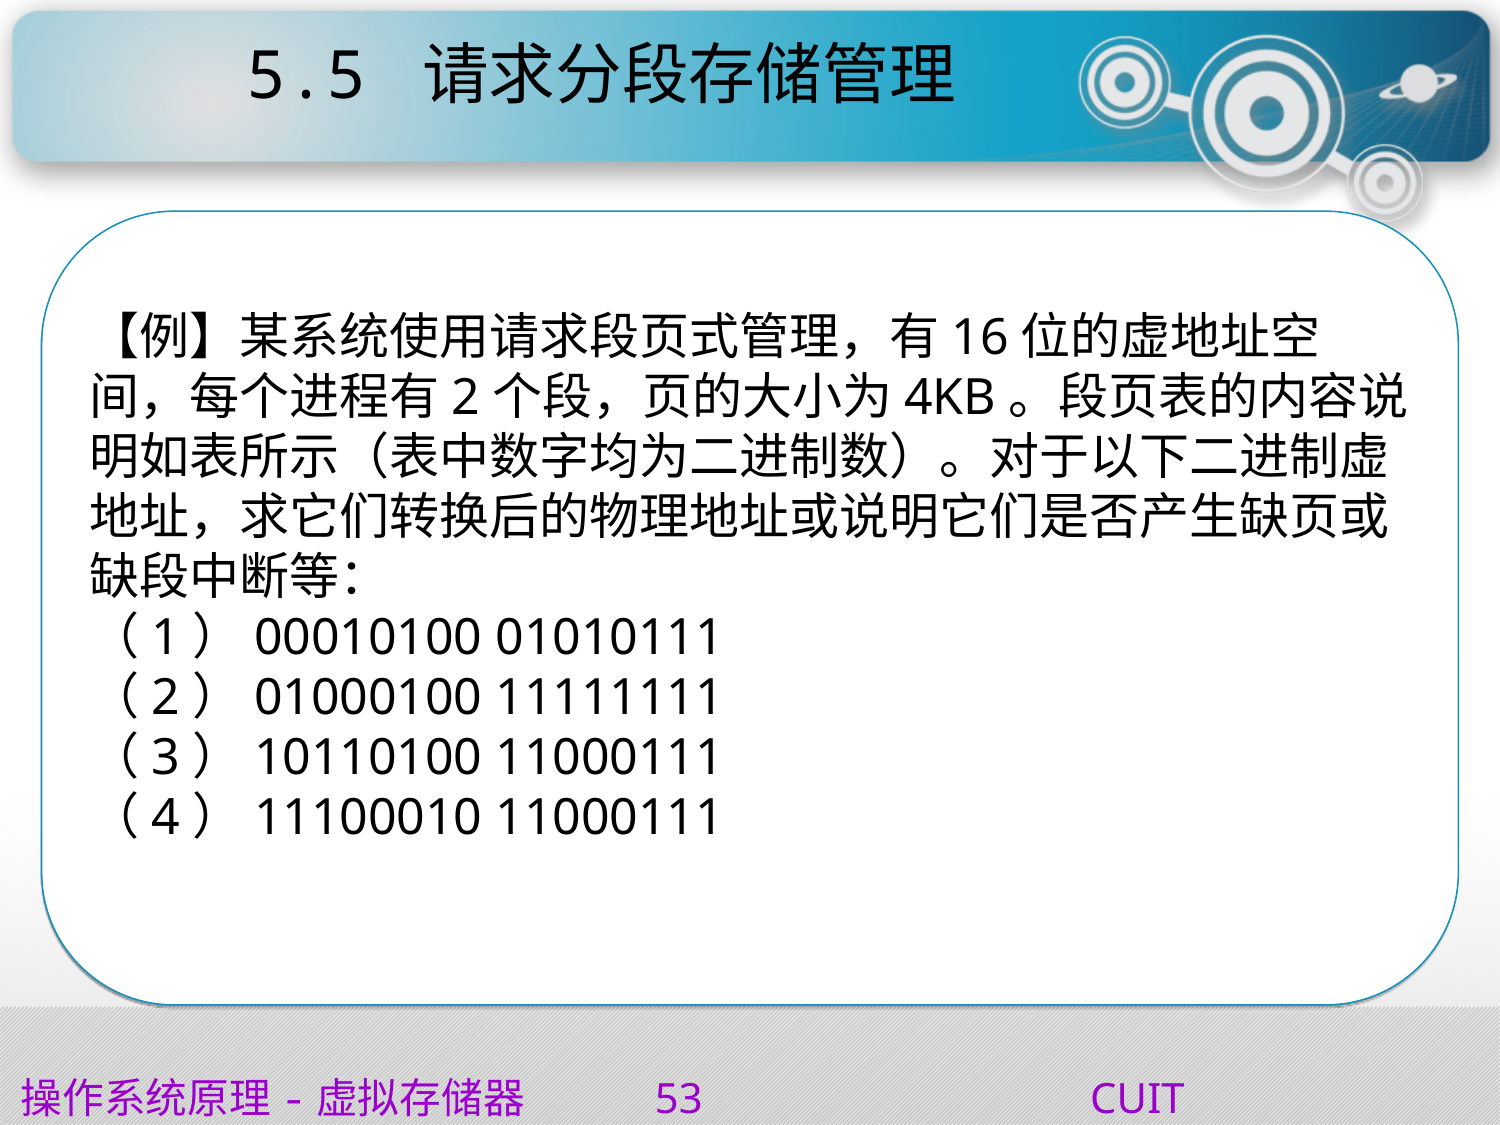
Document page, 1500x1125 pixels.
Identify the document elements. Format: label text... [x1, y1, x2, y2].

title 5.5 请求分段存储管理 [75, 24, 1128, 212]
picture [0, 0, 1500, 1006]
text_box 【例】某系统使用请求段页式管理，有16位的虚地址空间，每个进程有2个段，页的大小为4KB。段页表的内容说明如表所示（表中数字均为二进制数）。对于以下二进制虚地址，求它们转换后的物理地址或说明它们是否产生缺页或缺段中断等： （1）00010100 01010111 （2）01000100 11111111 （3）10110100 11000111 （4）11100010 11000111 [75, 296, 1432, 912]
